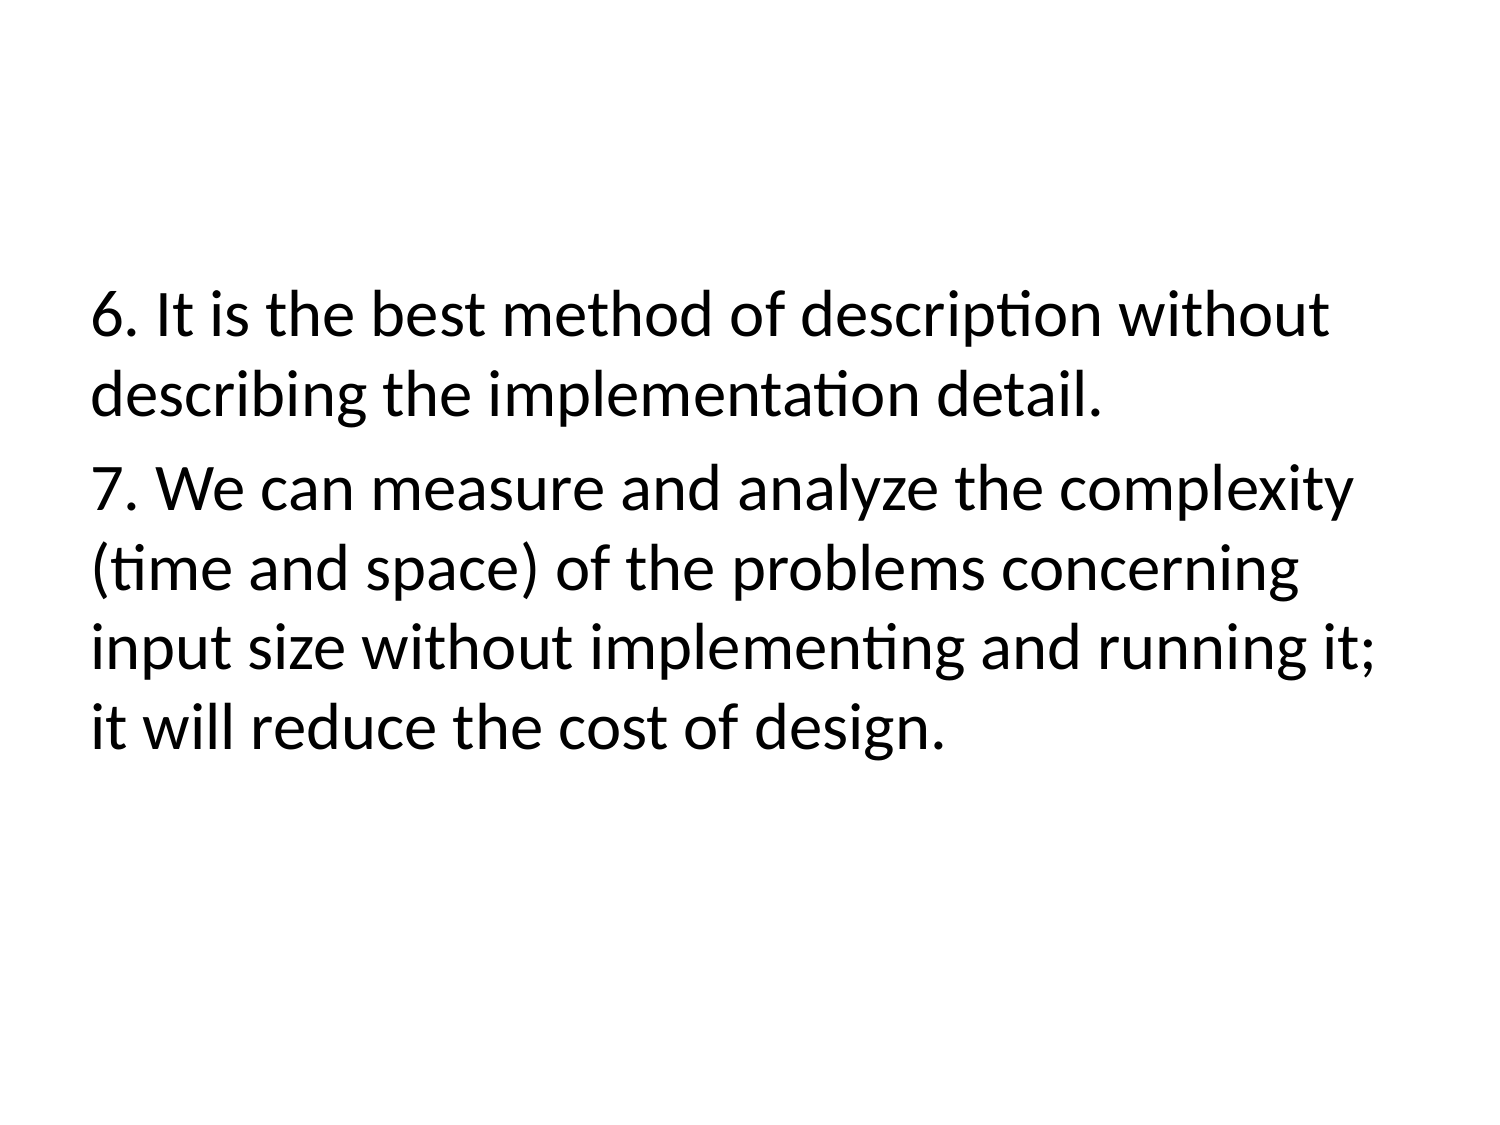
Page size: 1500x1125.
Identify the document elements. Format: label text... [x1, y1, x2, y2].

list 6. It is the best method of description without describing the implementation detail. 7. We can measure and analyze the complexity (time and space) of the problems concerning input size without implementing and running it; it will reduce the cost of design. [75, 262, 1425, 1005]
